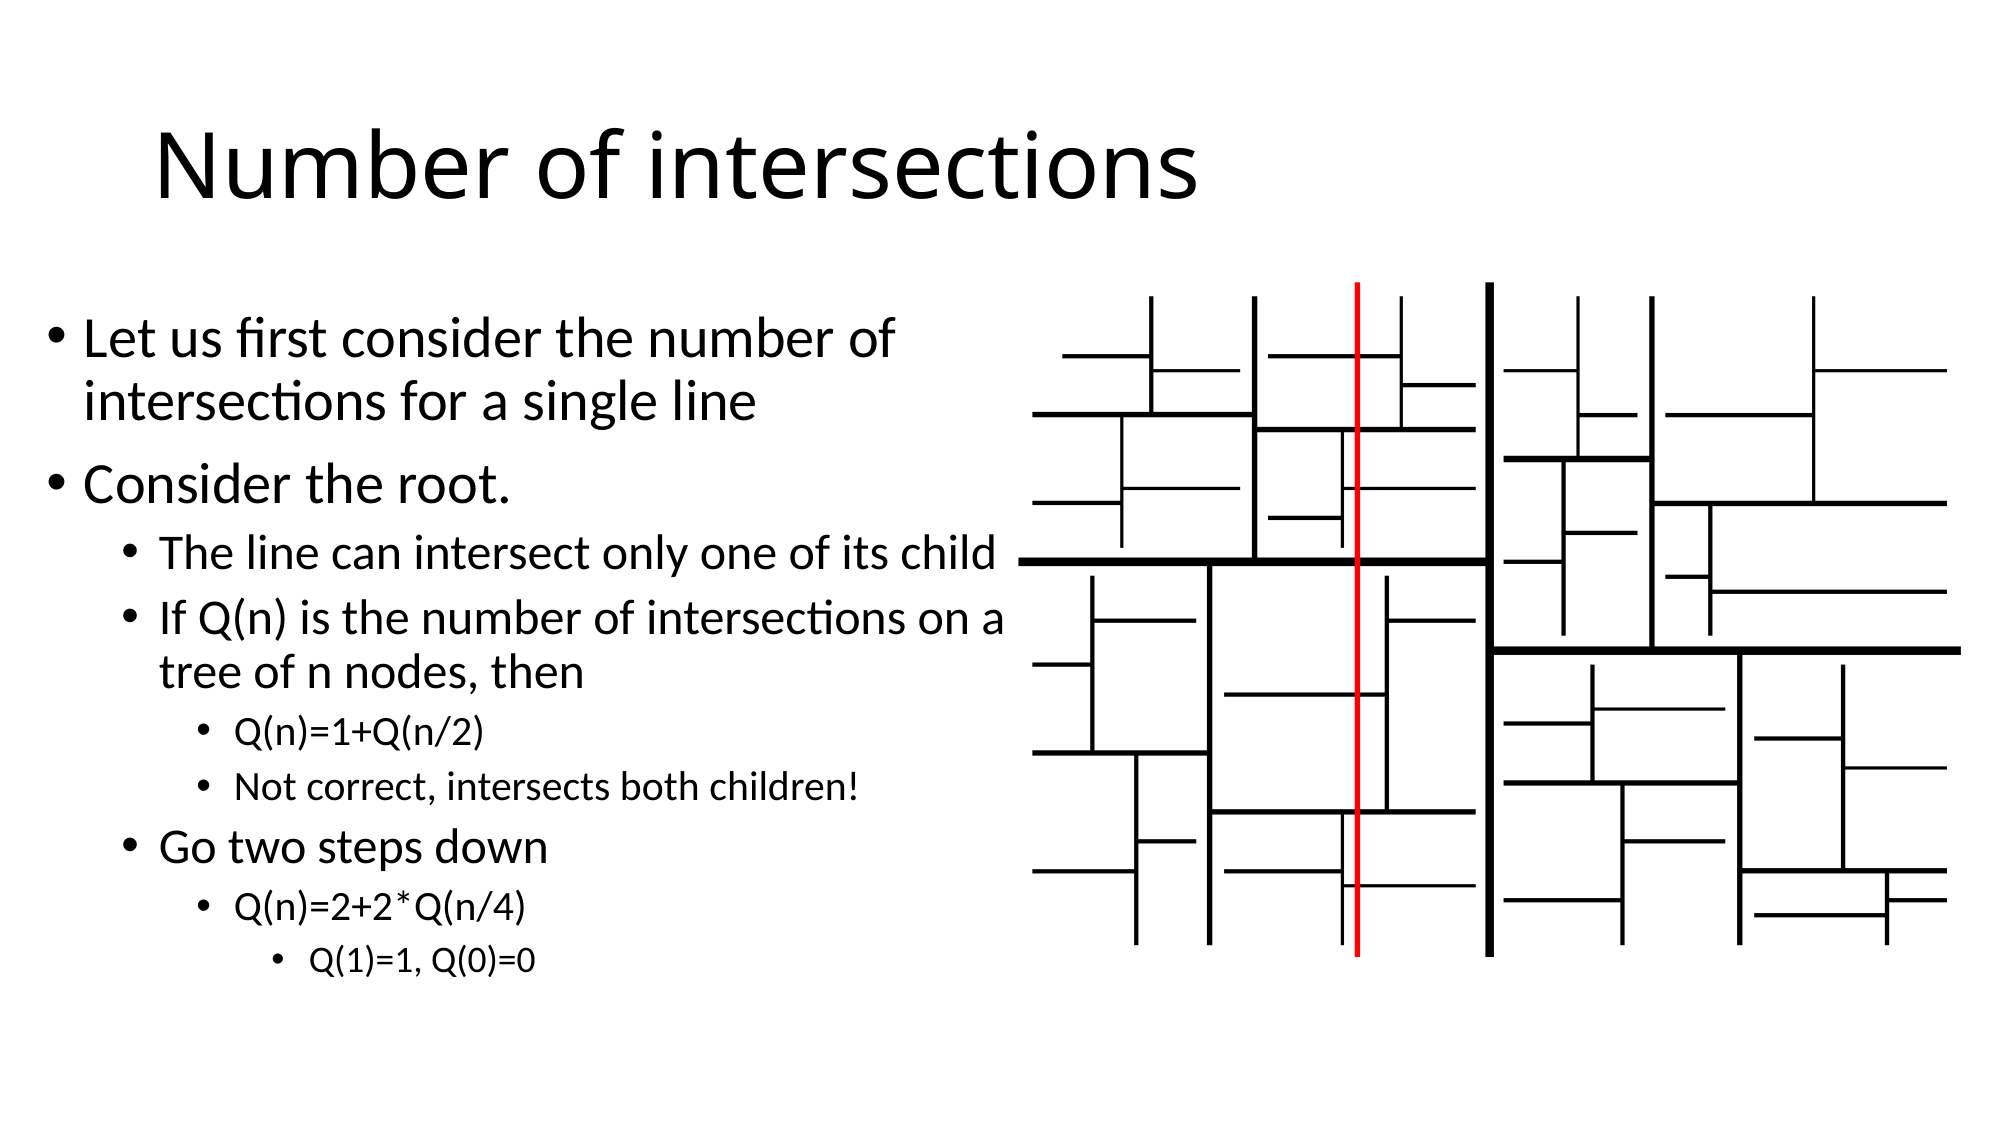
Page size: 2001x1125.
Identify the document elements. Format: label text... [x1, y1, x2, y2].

picture [966, 277, 1977, 957]
title Number of intersections [137, 59, 1863, 278]
